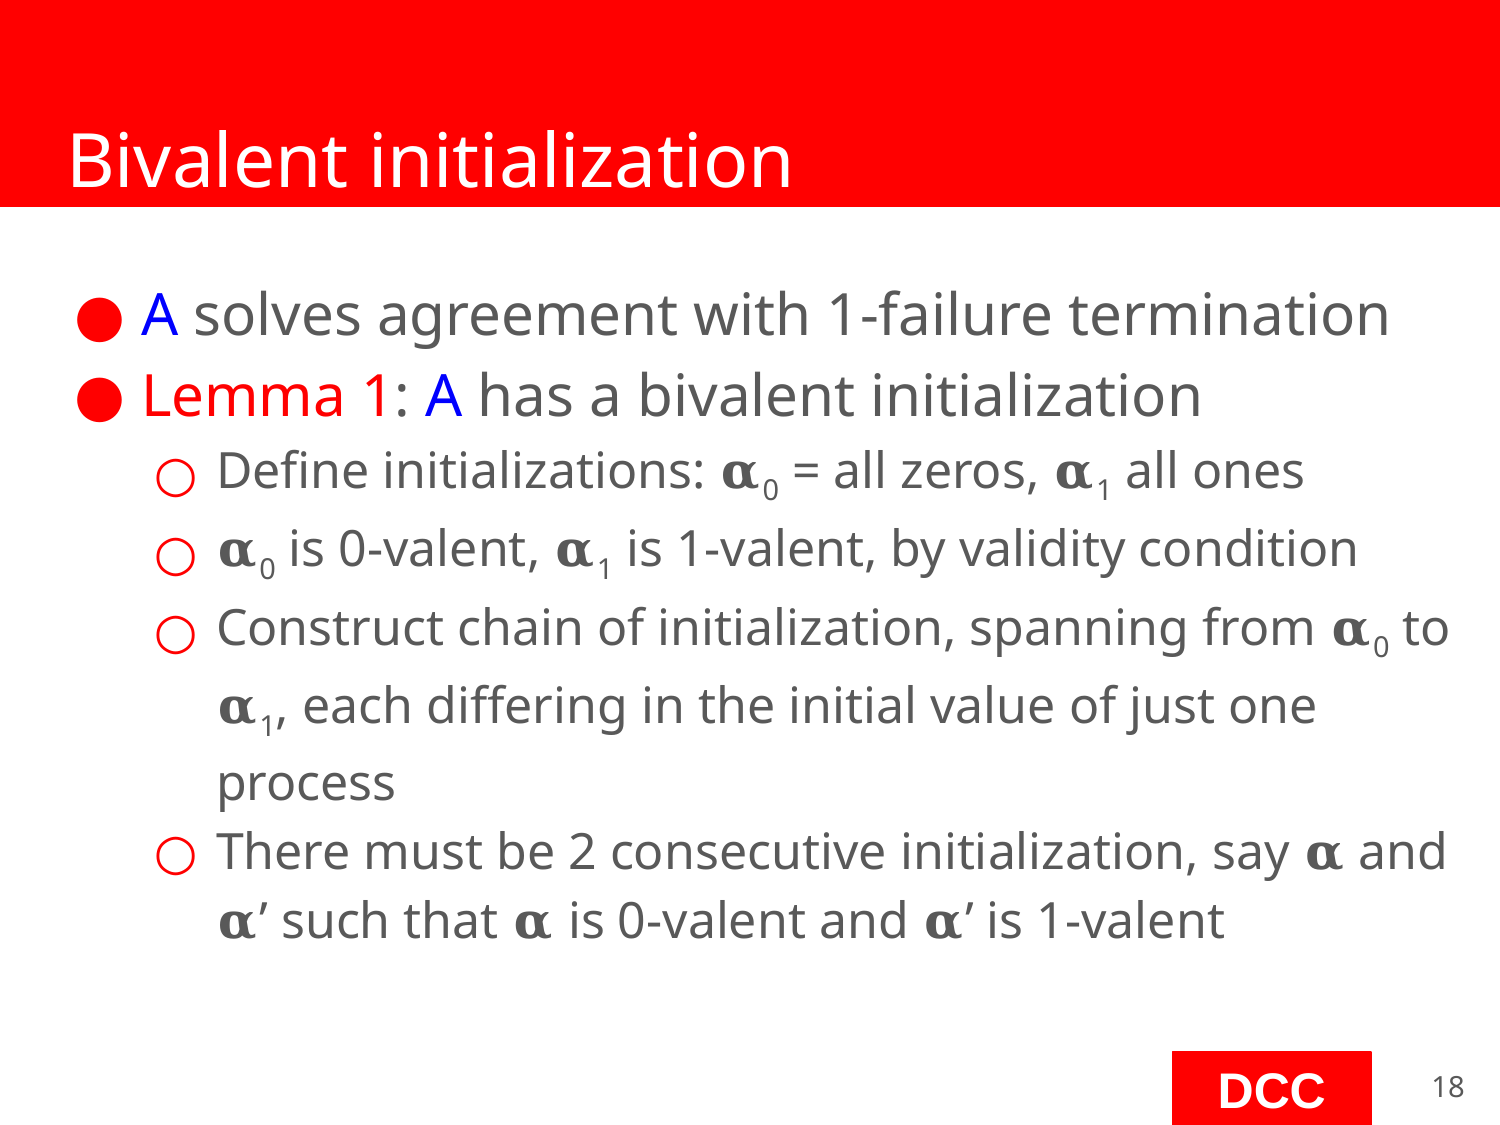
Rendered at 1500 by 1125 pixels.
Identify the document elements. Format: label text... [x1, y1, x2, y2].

slide_number ‹#› [1389, 1044, 1480, 1125]
list A solves agreement with 1-failure termination Lemma 1: A has a bivalent initialization Define initializations: 𝛂0 = all zeros, 𝛂1 all ones 𝛂0 is 0-valent, 𝛂1 is 1-valent, by validity condition Construct chain of initialization, spanning from 𝛂0 to 𝛂1, each differing in the initial value of just one process There must be 2 consecutive initialization, say 𝛂 and 𝛂’ such that 𝛂 is 0-valent and 𝛂’ is 1-valent [51, 252, 1471, 1000]
title Bivalent initialization [51, 97, 1449, 223]
